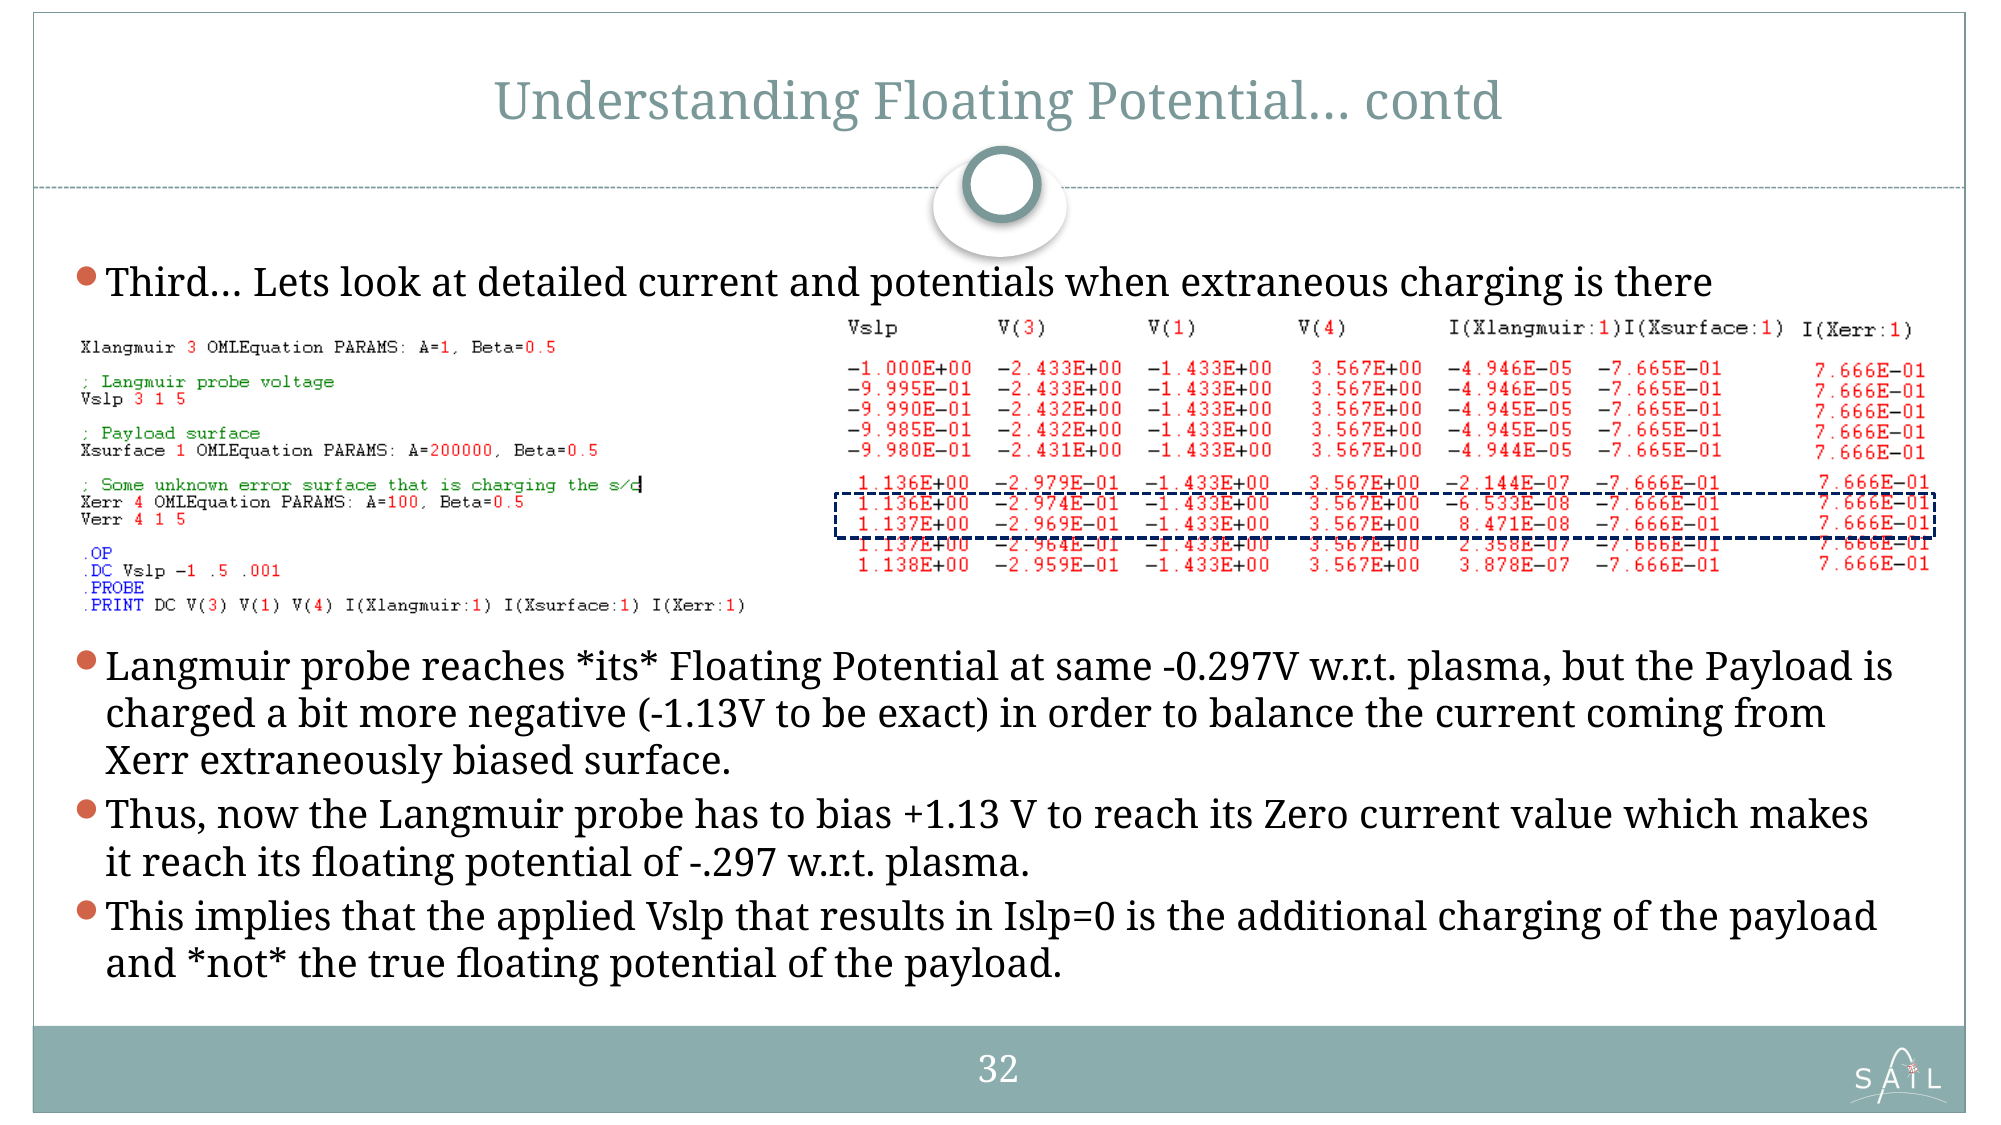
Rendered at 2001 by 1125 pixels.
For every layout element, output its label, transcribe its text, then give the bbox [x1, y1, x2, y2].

list Third… Lets look at detailed current and potentials when extraneous charging is there Langmuir probe reaches *its* Floating Potential at same -0.297V w.r.t. plasma, but the Payload is charged a bit more negative (-1.13V to be exact) in order to balance the current coming from Xerr extraneously biased surface. Thus, now the Langmuir probe has to bias +1.13 V to reach its Zero current value which makes it reach its floating potential of -.297 w.r.t. plasma. This implies that the applied Vslp that results in Islp=0 is the additional charging of the payload and *not* the true floating potential of the payload. [59, 249, 1920, 1000]
picture [1796, 316, 1932, 464]
text_box [1739, 492, 1792, 539]
text_box [834, 492, 842, 539]
title Understanding Floating Potential… contd [66, 12, 1933, 137]
slide_number 32 [933, 1037, 1067, 1110]
picture [849, 474, 1734, 579]
picture [1799, 468, 1935, 576]
picture [1849, 1046, 1947, 1104]
picture [80, 337, 751, 621]
picture [835, 317, 1793, 461]
